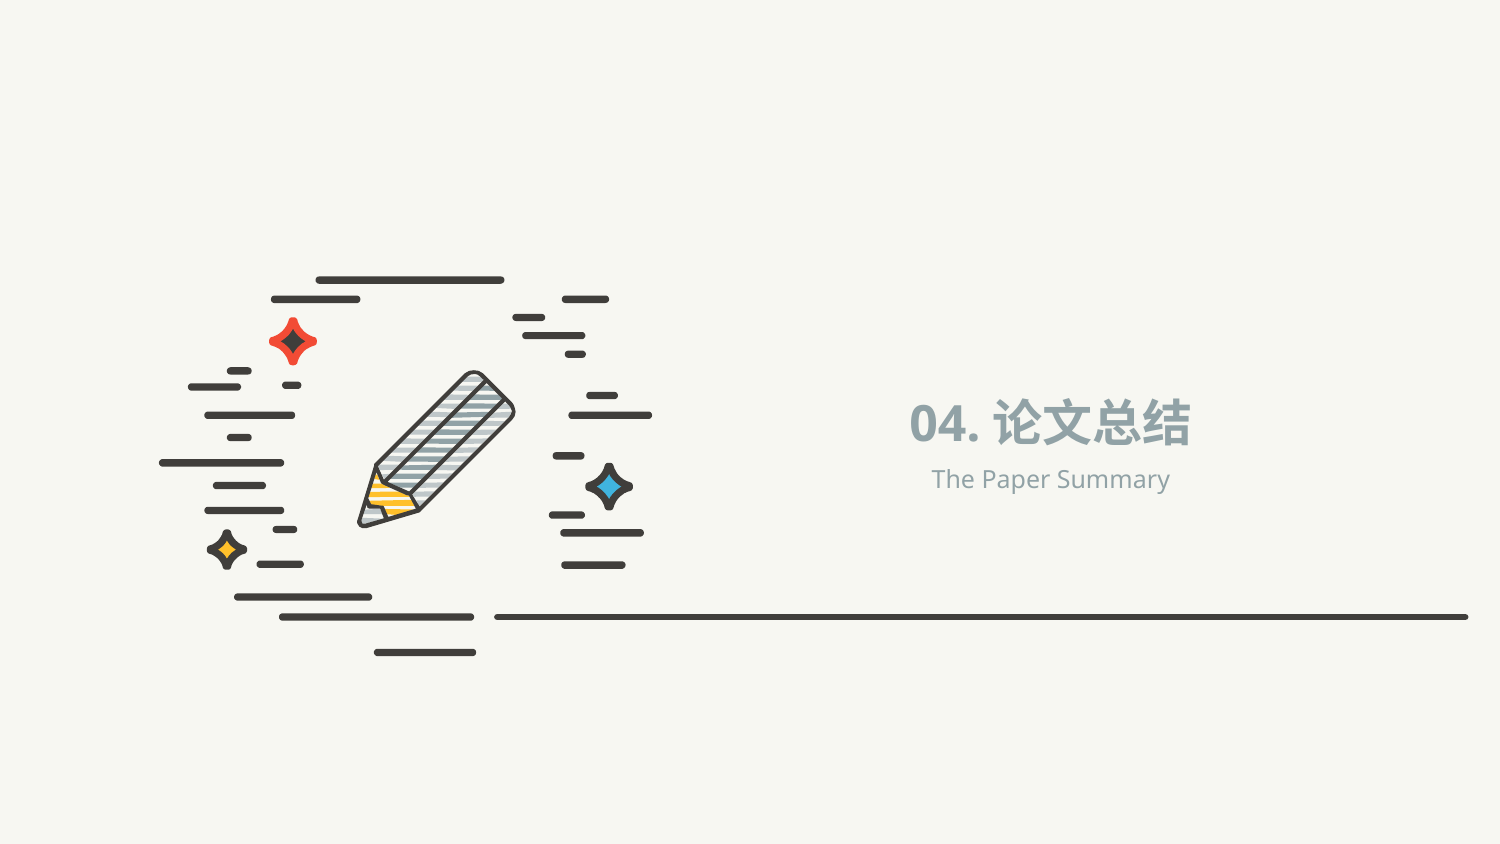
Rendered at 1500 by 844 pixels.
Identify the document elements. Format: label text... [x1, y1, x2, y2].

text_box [158, 276, 653, 657]
text_box The Paper Summary [916, 455, 1186, 501]
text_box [330, 423, 526, 491]
text_box 04.论文总结 [894, 383, 1208, 459]
